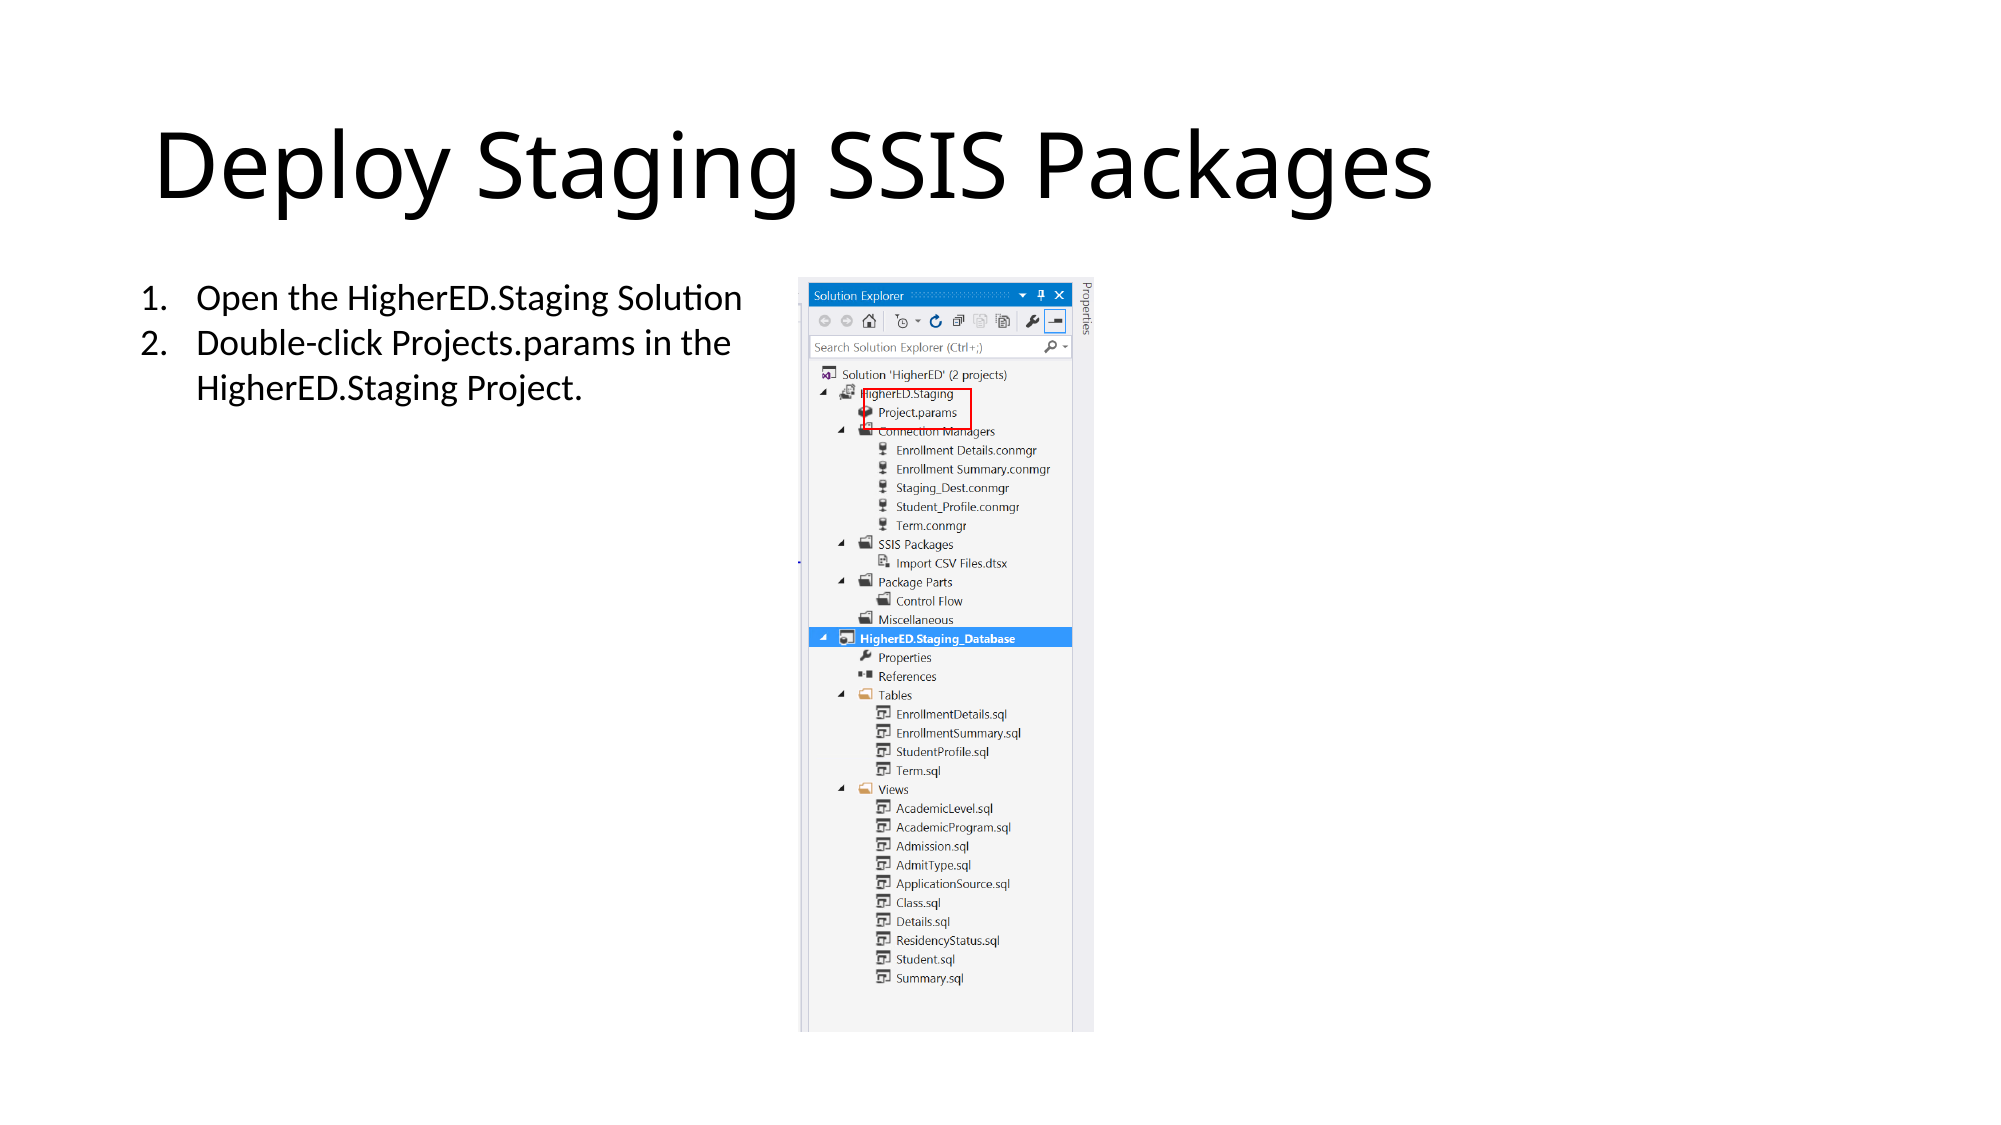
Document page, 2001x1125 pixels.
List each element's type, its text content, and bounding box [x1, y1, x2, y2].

picture [798, 277, 1094, 1032]
text_box Open the HigherED.Staging Solution Double-click Projects.params in the HigherED.Staging Project. [125, 265, 922, 416]
title Deploy Staging SSIS Packages [137, 59, 1863, 278]
